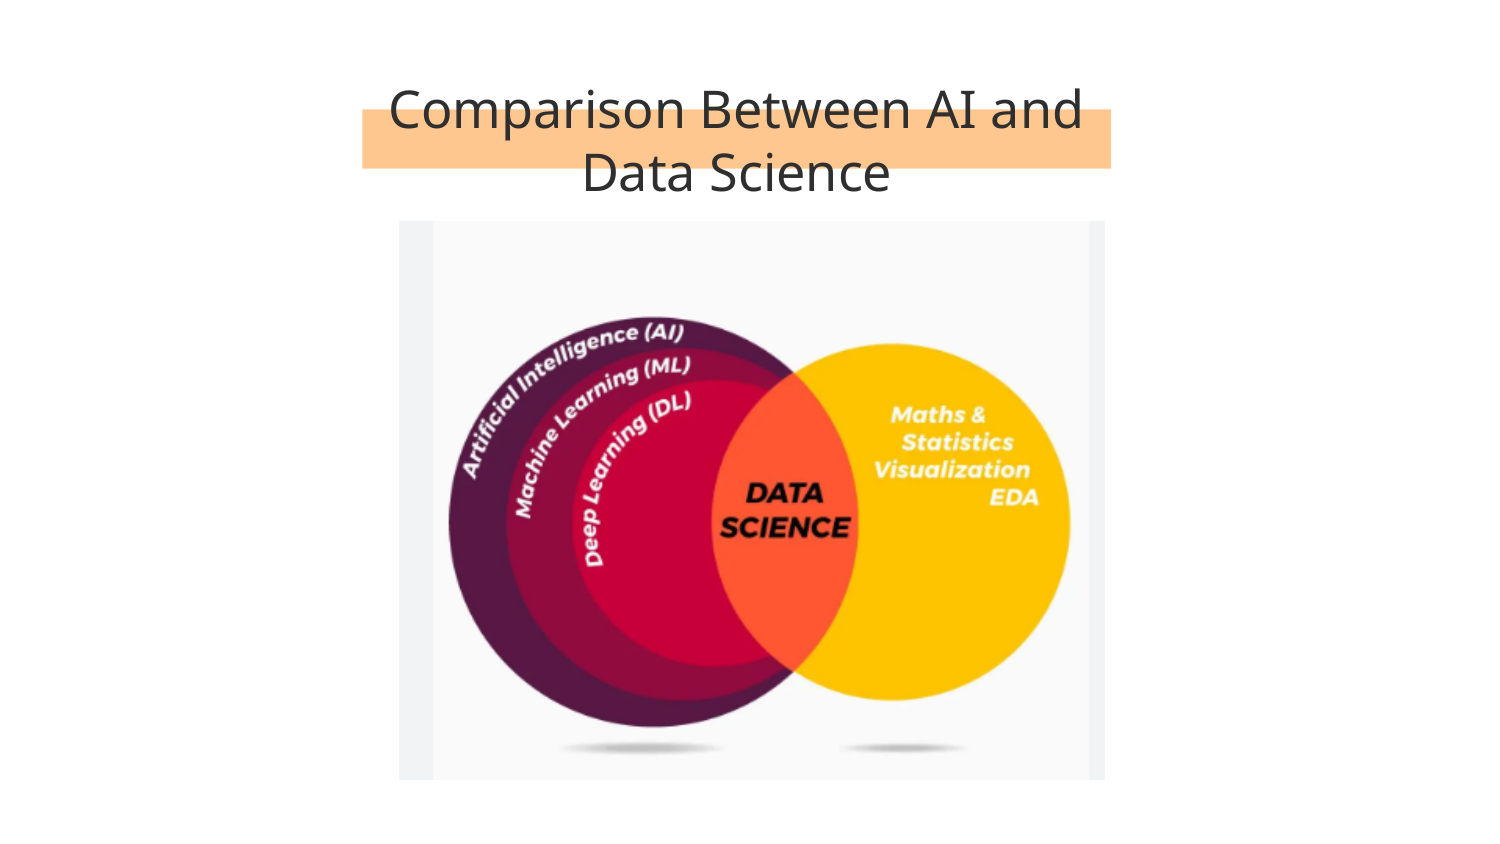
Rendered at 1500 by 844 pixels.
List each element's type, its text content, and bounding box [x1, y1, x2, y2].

picture [399, 221, 1105, 780]
title Comparison Between AI and Data Science [362, 109, 1112, 169]
